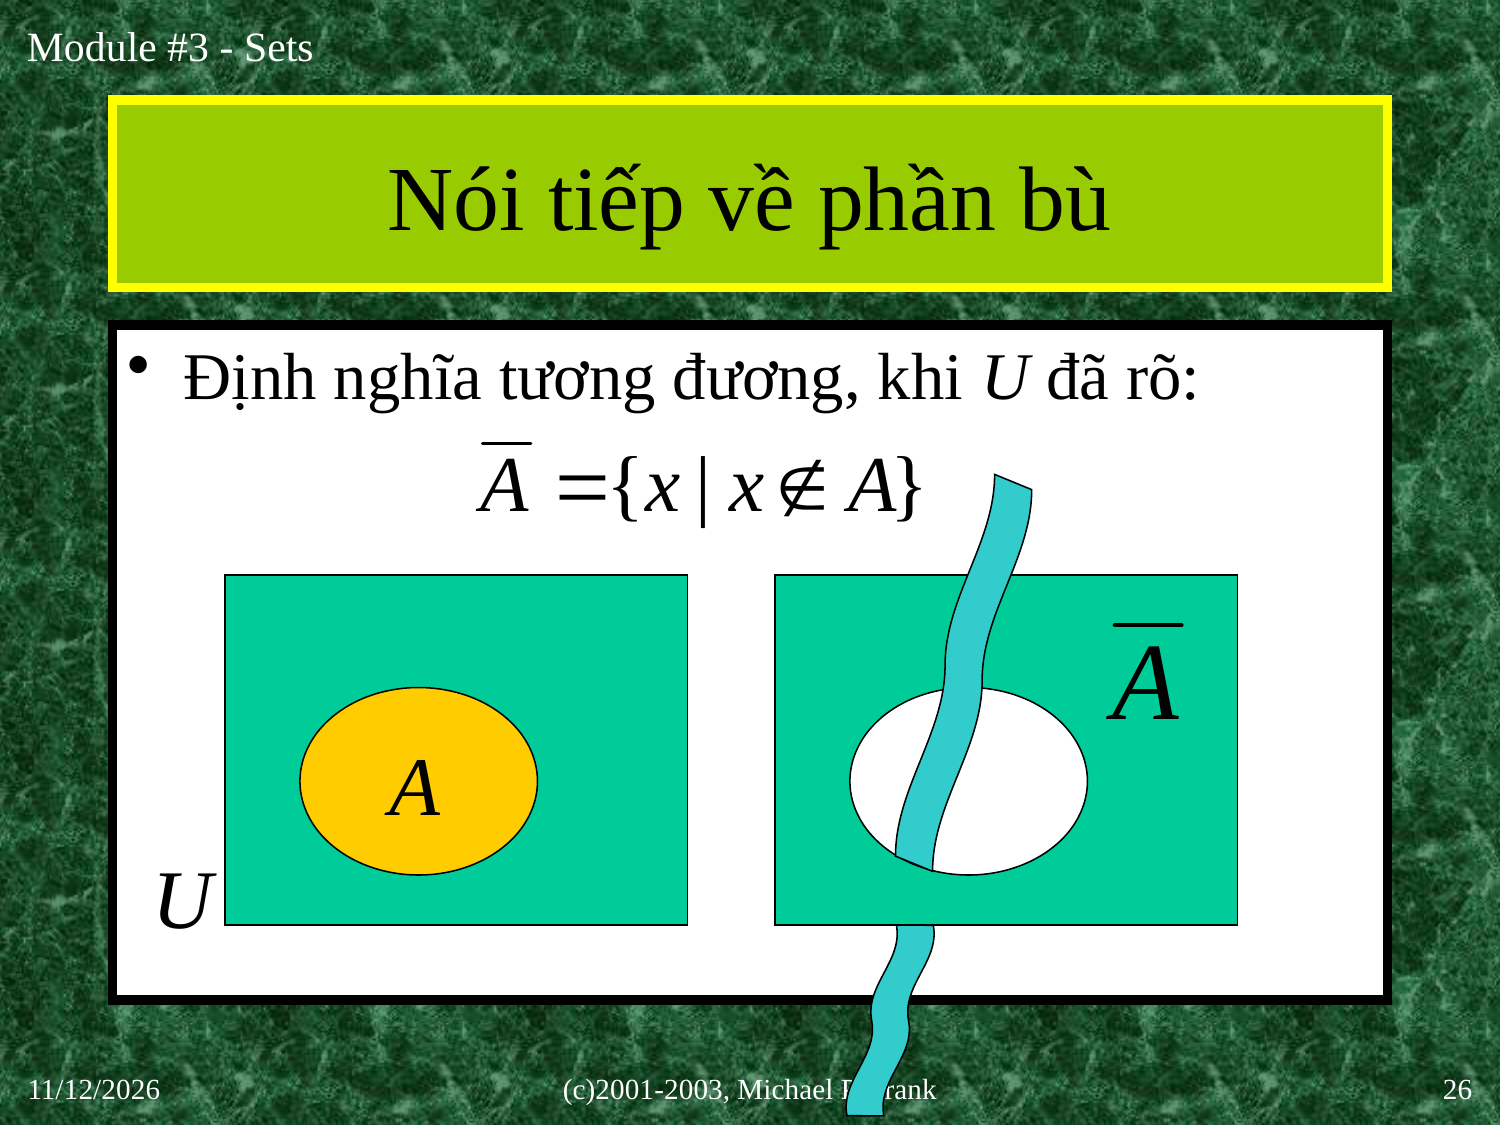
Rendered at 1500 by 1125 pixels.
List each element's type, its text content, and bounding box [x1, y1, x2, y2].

picture [0, 0, 1500, 1125]
text_box [989, 575, 1238, 925]
text_box [989, 688, 1088, 874]
text_box U [137, 837, 275, 953]
title Nói tiếp về phần bù [108, 95, 1392, 292]
list Định nghĩa tương đương, khi U đã rõ: [108, 320, 1392, 1005]
footer (c)2001-2003, Michael P. Frank [512, 1062, 861, 1113]
slide_number 30-Sep-20 [12, 1062, 325, 1113]
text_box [462, 424, 938, 544]
text_box [224, 575, 688, 925]
text_box [299, 687, 538, 876]
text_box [1087, 599, 1206, 738]
text_box [849, 732, 867, 830]
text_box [867, 472, 989, 1124]
text_box A [374, 725, 513, 840]
slide_number 26 [1175, 1062, 1488, 1113]
text_box [774, 575, 867, 925]
